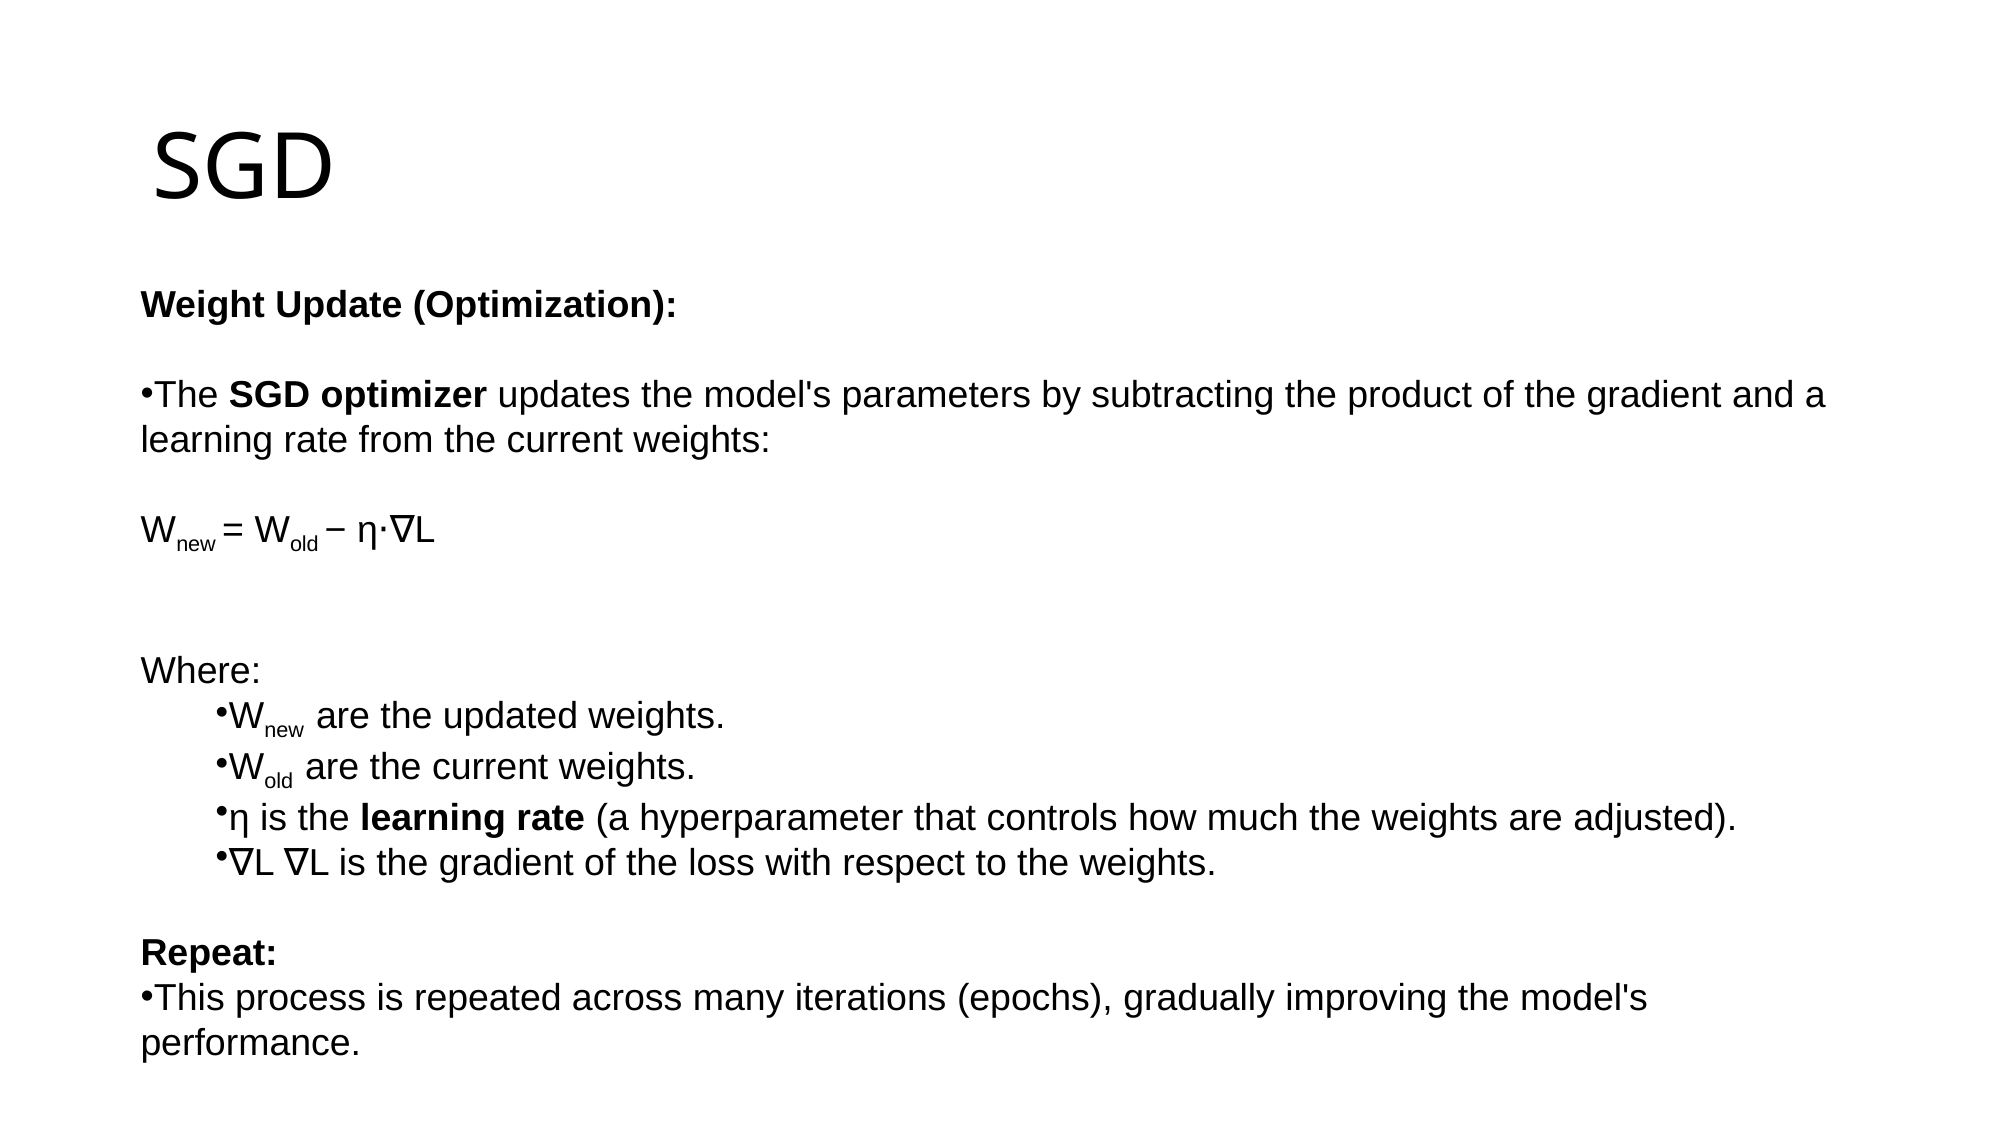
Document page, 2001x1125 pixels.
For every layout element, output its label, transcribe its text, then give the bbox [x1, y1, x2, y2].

title SGD [137, 59, 1863, 278]
list Weight Update (Optimization): The SGD optimizer updates the model's parameters by subtracting the product of the gradient and a learning rate from the current weights: Wnew = Wold − η⋅∇L Where: Wnew are the updated weights. Wold are the current weights. η is the learning rate (a hyperparameter that controls how much the weights are adjusted). ∇L ∇L is the gradient of the loss with respect to the weights. Repeat: This process is repeated across many iterations (epochs), gradually improving the model's performance. [125, 272, 1851, 1116]
